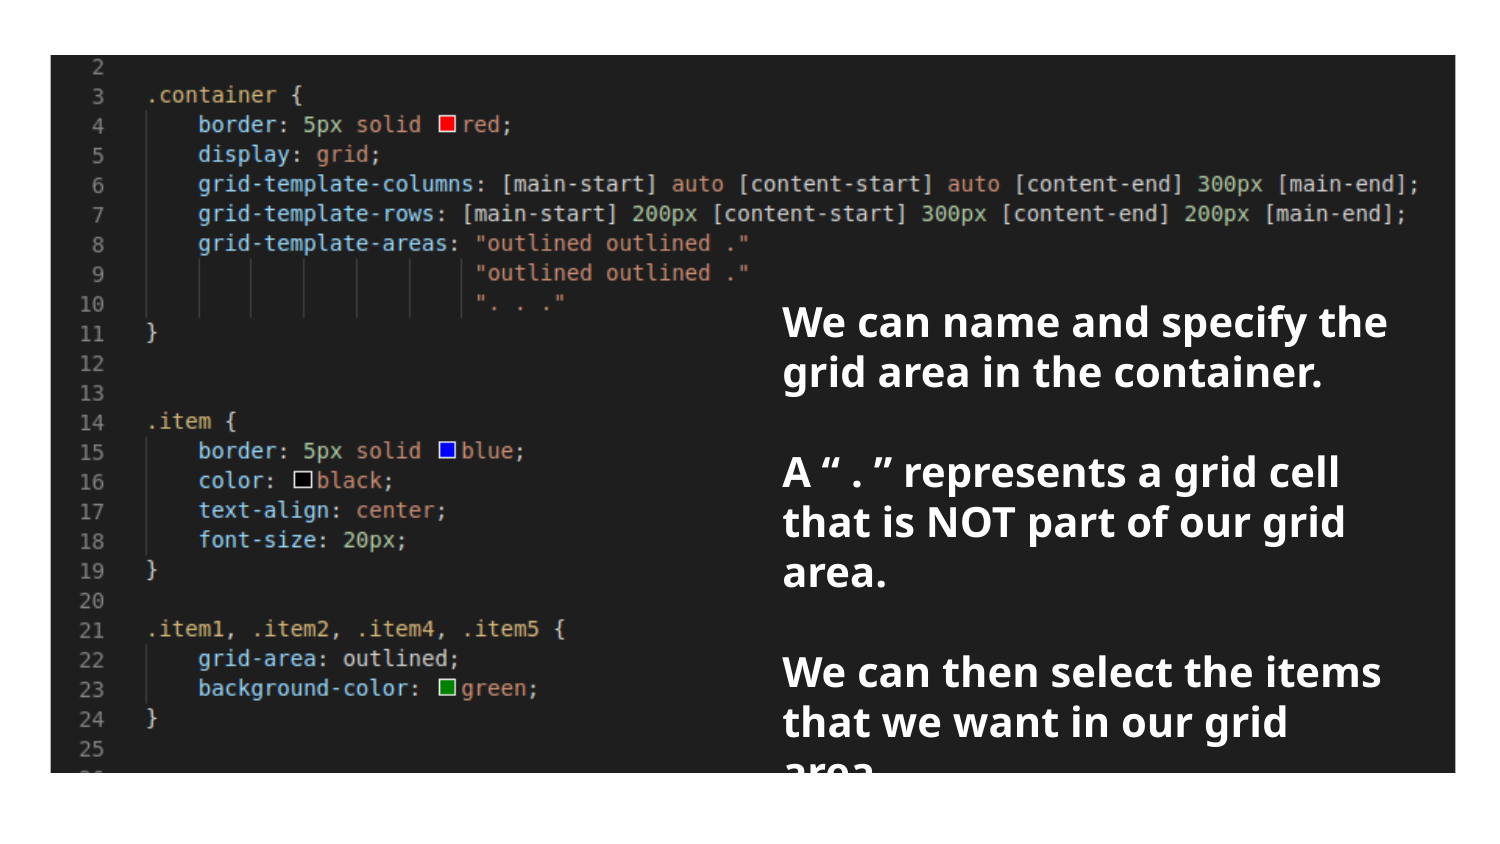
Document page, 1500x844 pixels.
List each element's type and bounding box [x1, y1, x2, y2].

picture [50, 54, 1456, 773]
